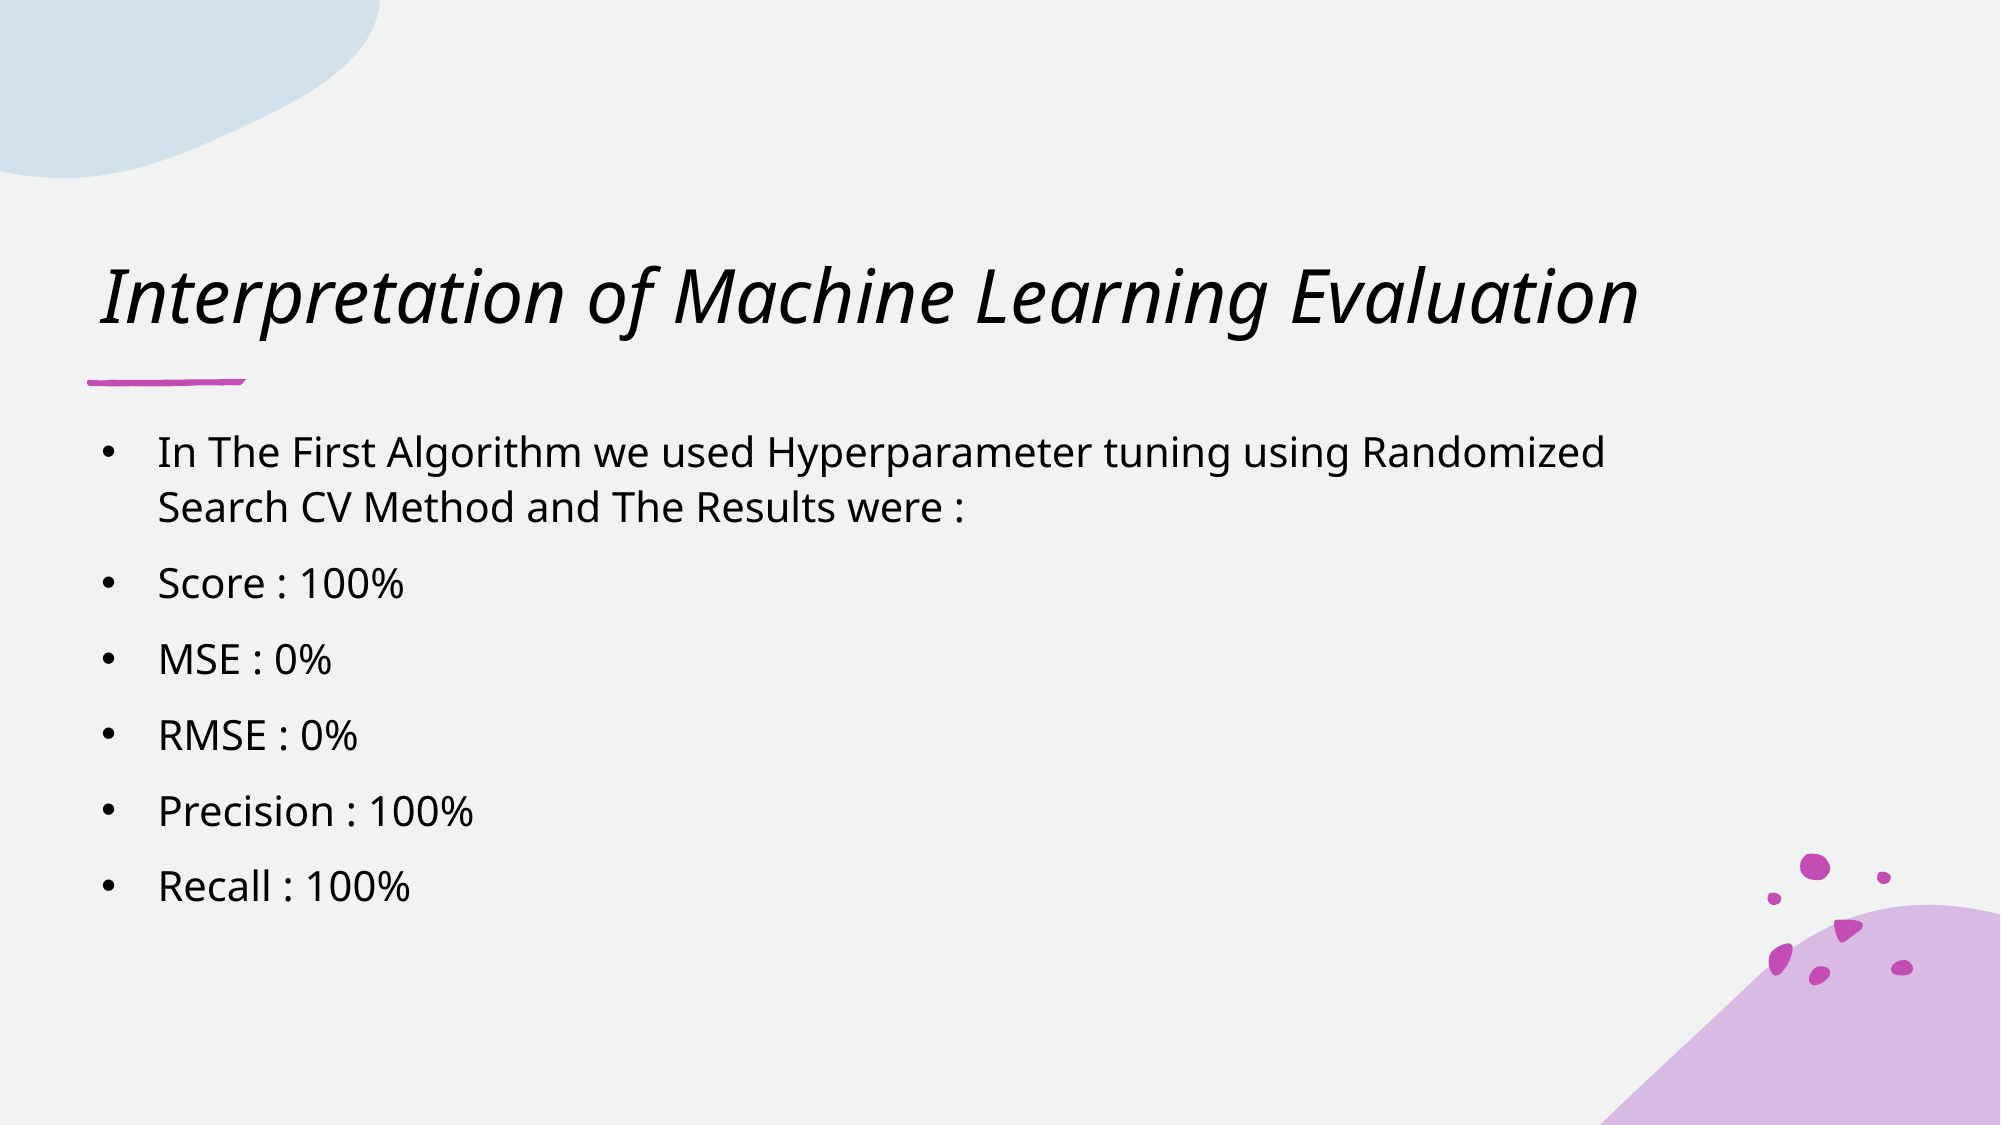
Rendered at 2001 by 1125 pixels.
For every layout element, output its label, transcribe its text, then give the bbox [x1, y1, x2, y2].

title Interpretation of Machine Learning Evaluation [86, 129, 1740, 347]
list In The First Algorithm we used Hyperparameter tuning using Randomized Search CV Method and The Results were : Score : 100% MSE : 0% RMSE : 0% Precision : 100% Recall : 100% [86, 413, 1740, 996]
